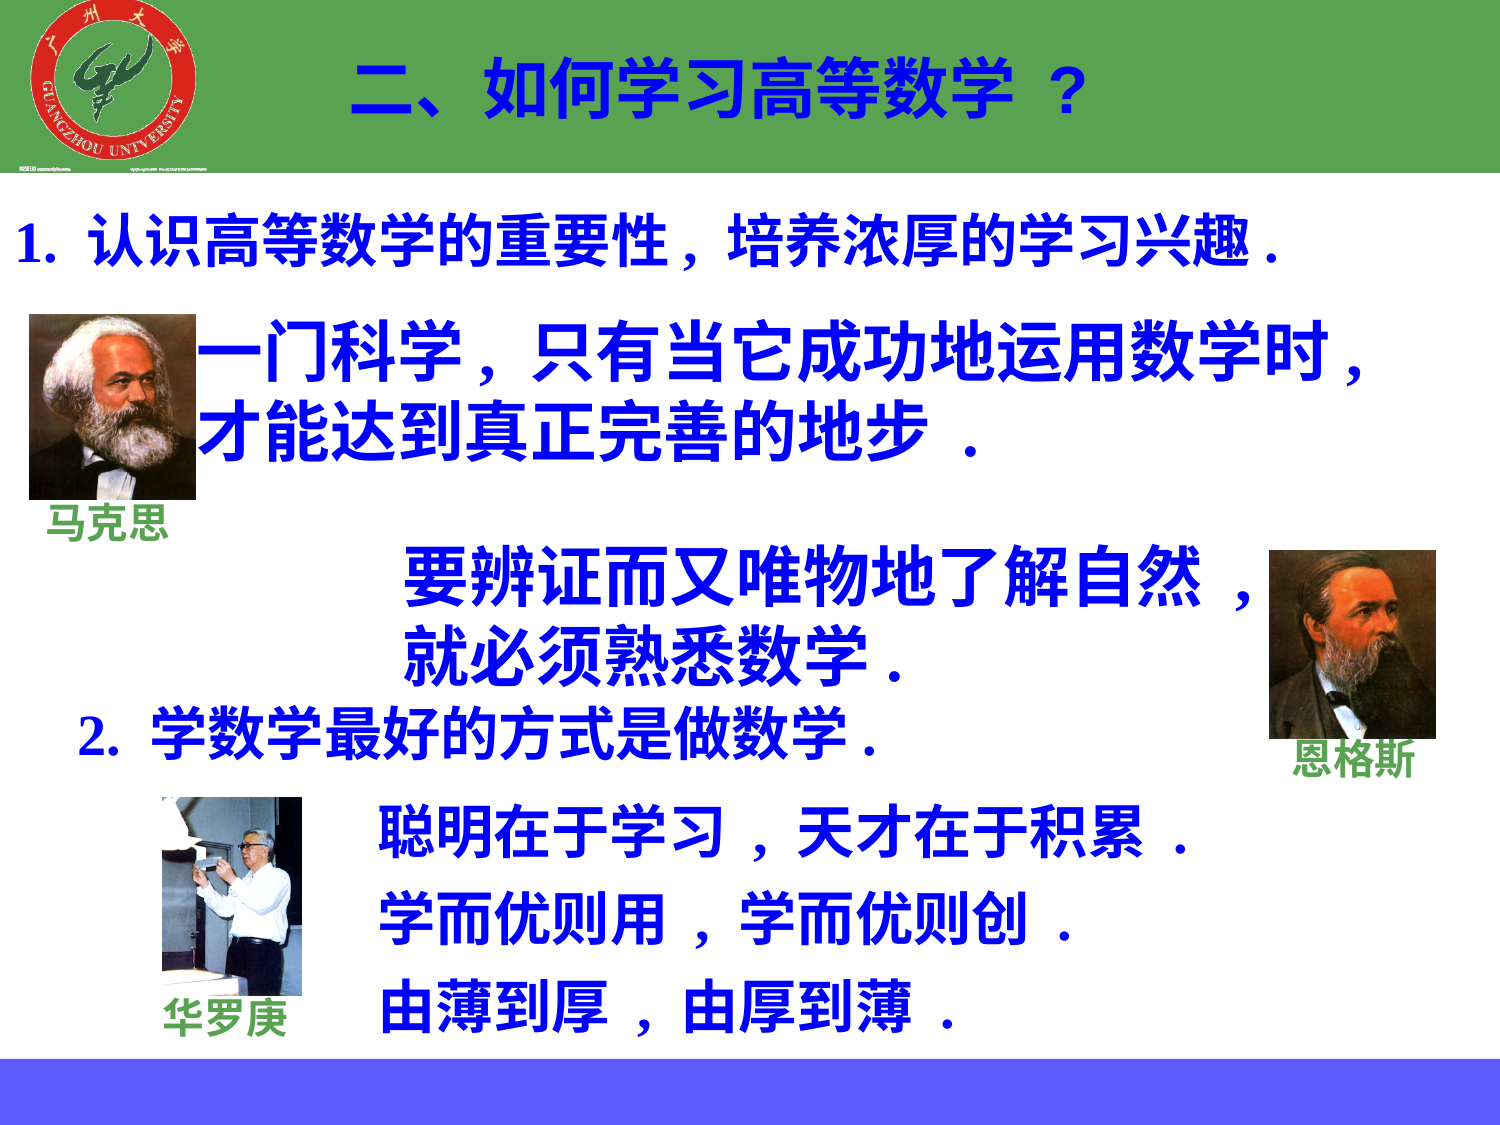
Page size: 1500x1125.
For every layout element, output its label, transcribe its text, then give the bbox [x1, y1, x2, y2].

text_box 聪明在于学习 , 天才在于积累 . [362, 787, 1188, 873]
text_box 一门科学, 只有当它成功地运用数学时, 才能达到真正完善的地步 . [182, 302, 1378, 478]
text_box 要辨证而又唯物地了解自然 , 就必须熟悉数学. [388, 527, 1267, 702]
picture [17, 0, 209, 173]
text_box 学而优则用 , 学而优则创 . [362, 875, 1088, 960]
text_box 由薄到厚 , 由厚到薄 . [362, 962, 975, 1048]
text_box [29, 314, 196, 555]
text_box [147, 797, 304, 1051]
text_box 2. 学数学最好的方式是做数学. [62, 689, 900, 775]
title 二、如何学习高等数学 ? [324, 42, 1113, 131]
text_box 1. 认识高等数学的重要性, 培养浓厚的学习兴趣. [0, 196, 1275, 282]
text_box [1269, 550, 1436, 792]
